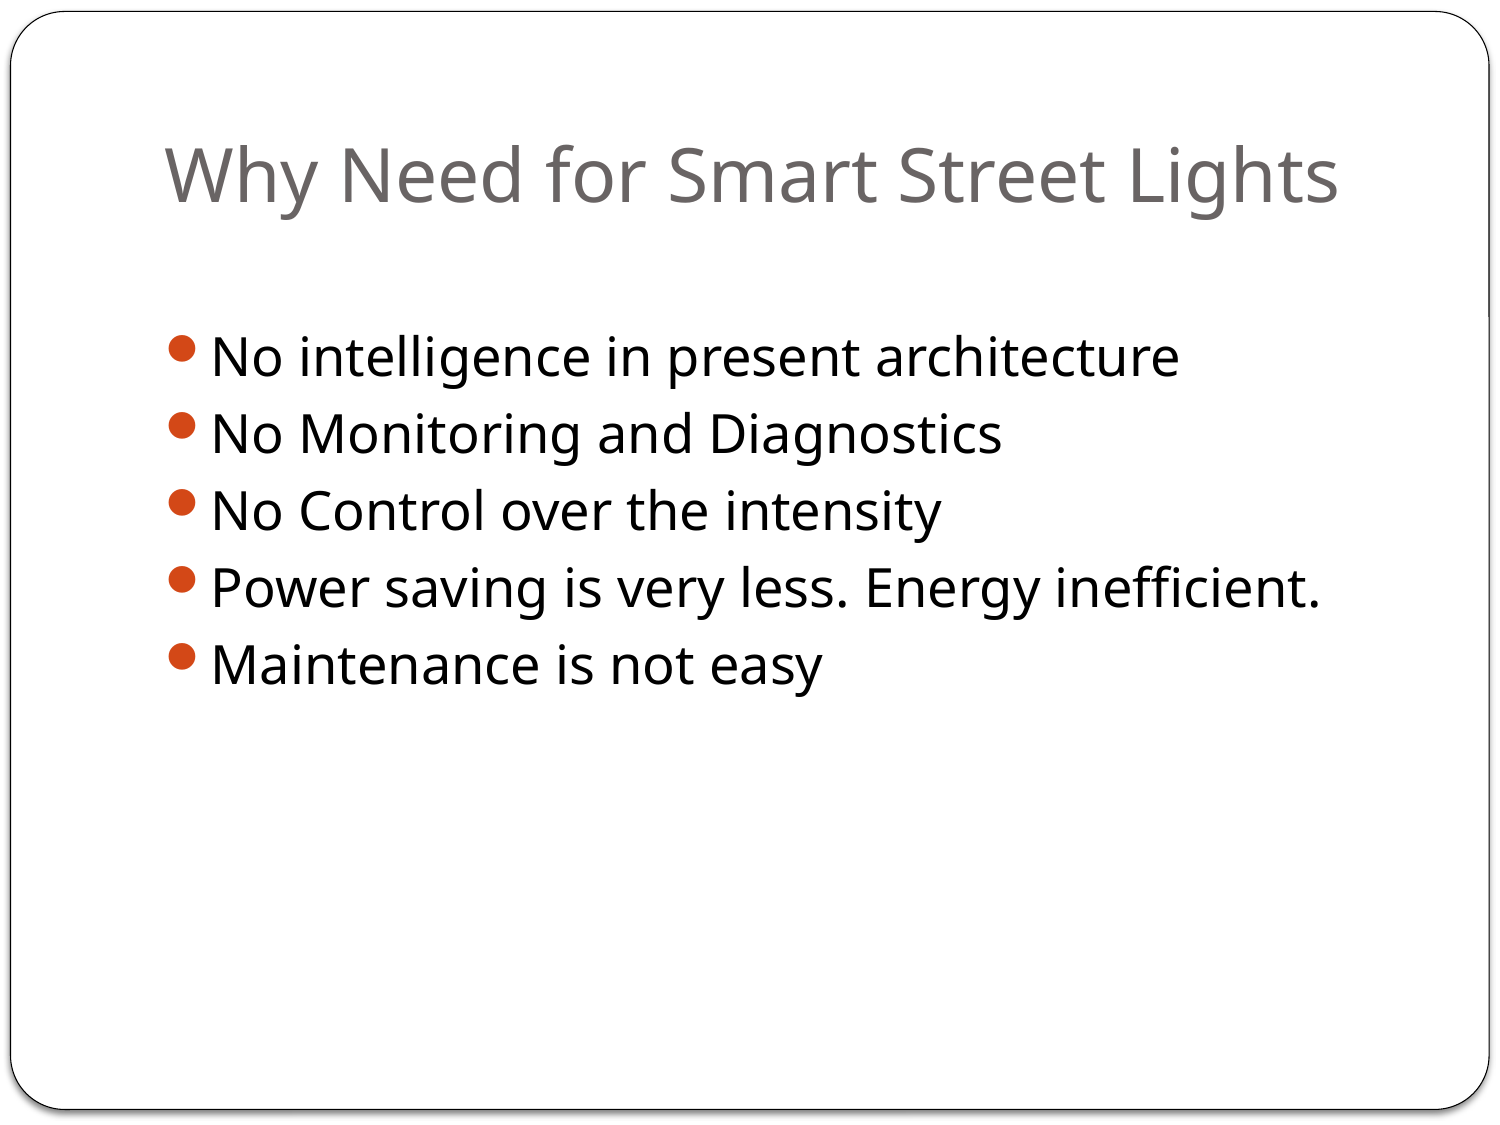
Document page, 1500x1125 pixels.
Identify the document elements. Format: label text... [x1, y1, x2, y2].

title Why Need for Smart Street Lights [150, 45, 1425, 233]
list No intelligence in present architecture No Monitoring and Diagnostics No Control over the intensity Power saving is very less. Energy inefficient. Maintenance is not easy [150, 237, 1425, 988]
